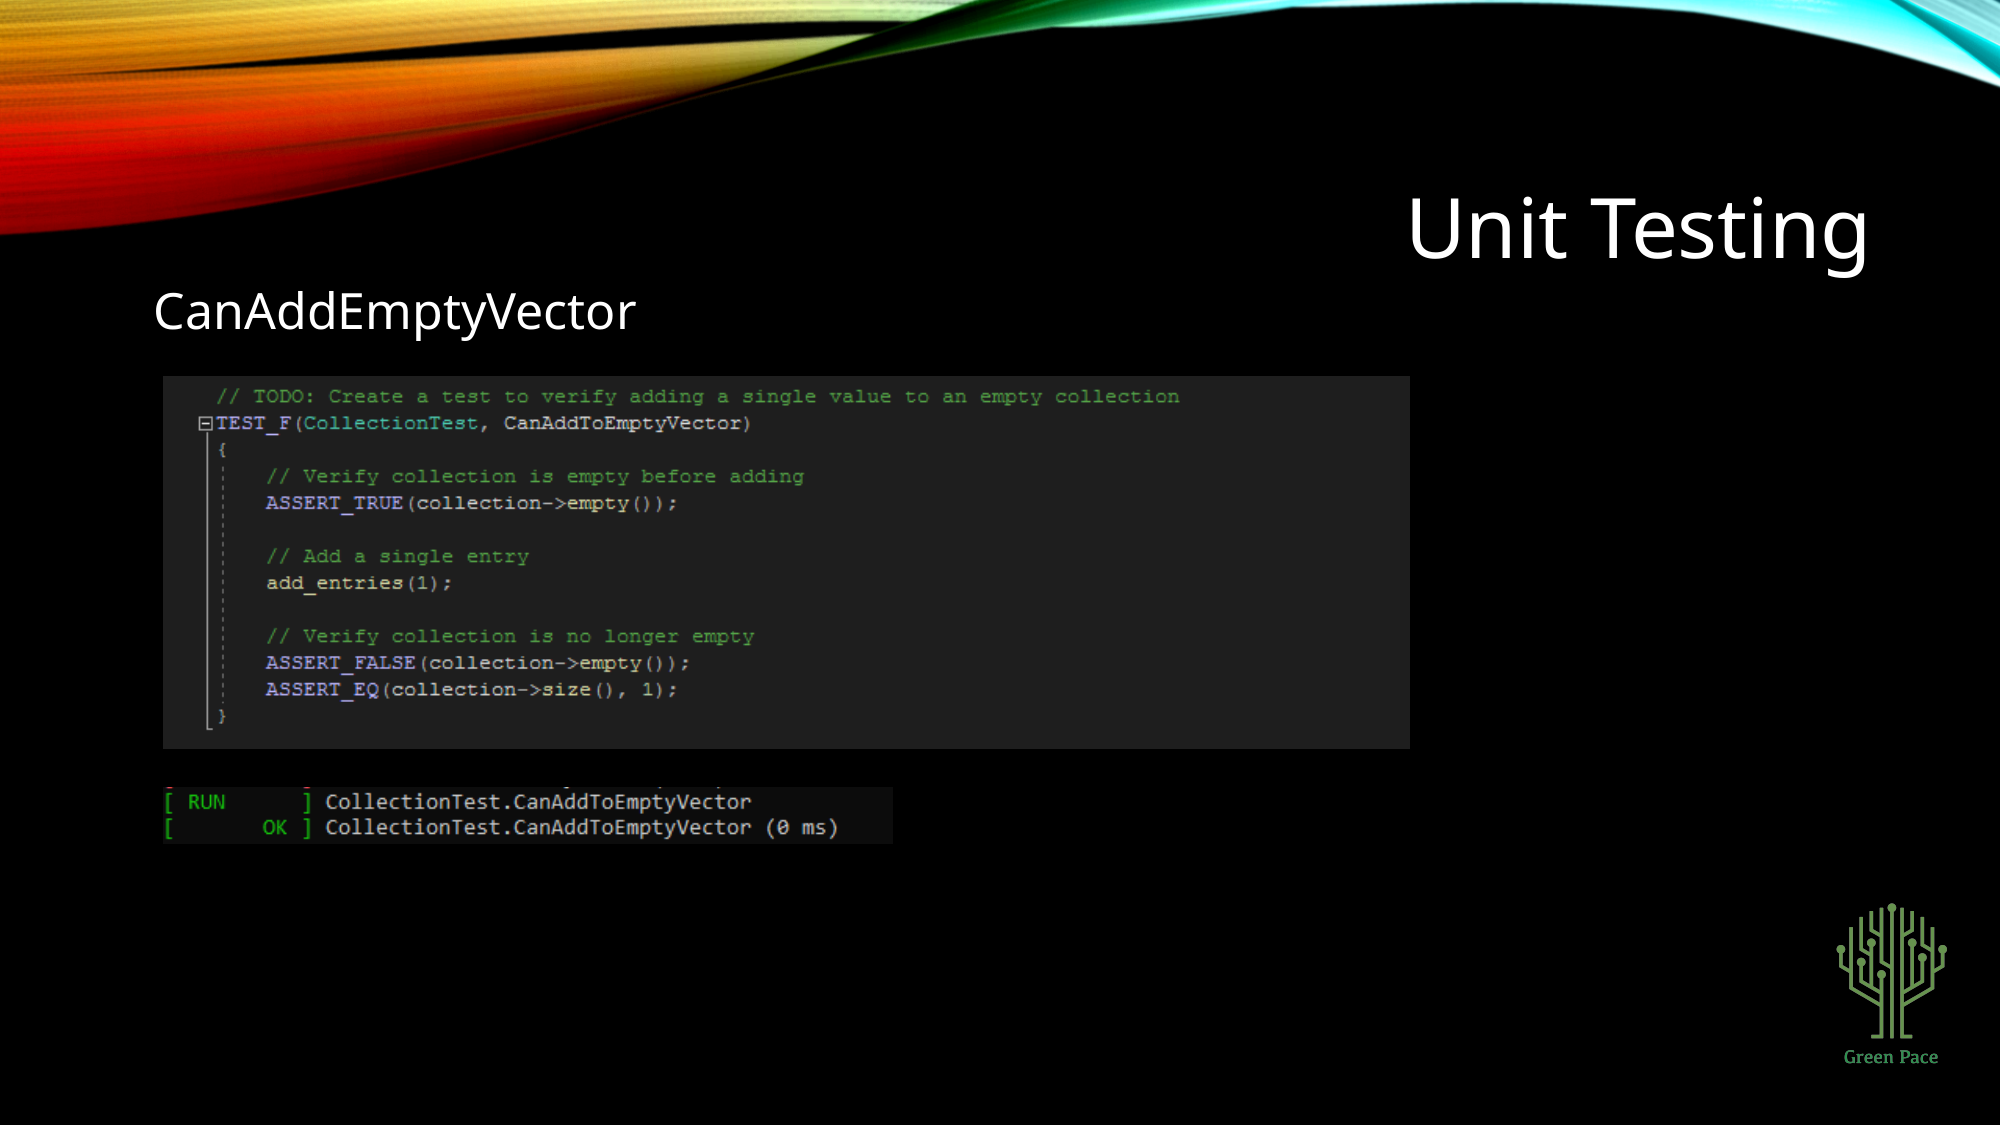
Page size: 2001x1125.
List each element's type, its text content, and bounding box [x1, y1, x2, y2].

picture [163, 376, 1410, 749]
picture [163, 787, 893, 844]
title Unit Testing [474, 125, 1888, 278]
text_box CanAddEmptyVector [115, 278, 1891, 374]
picture [0, 0, 2000, 237]
picture [1817, 892, 1964, 1082]
